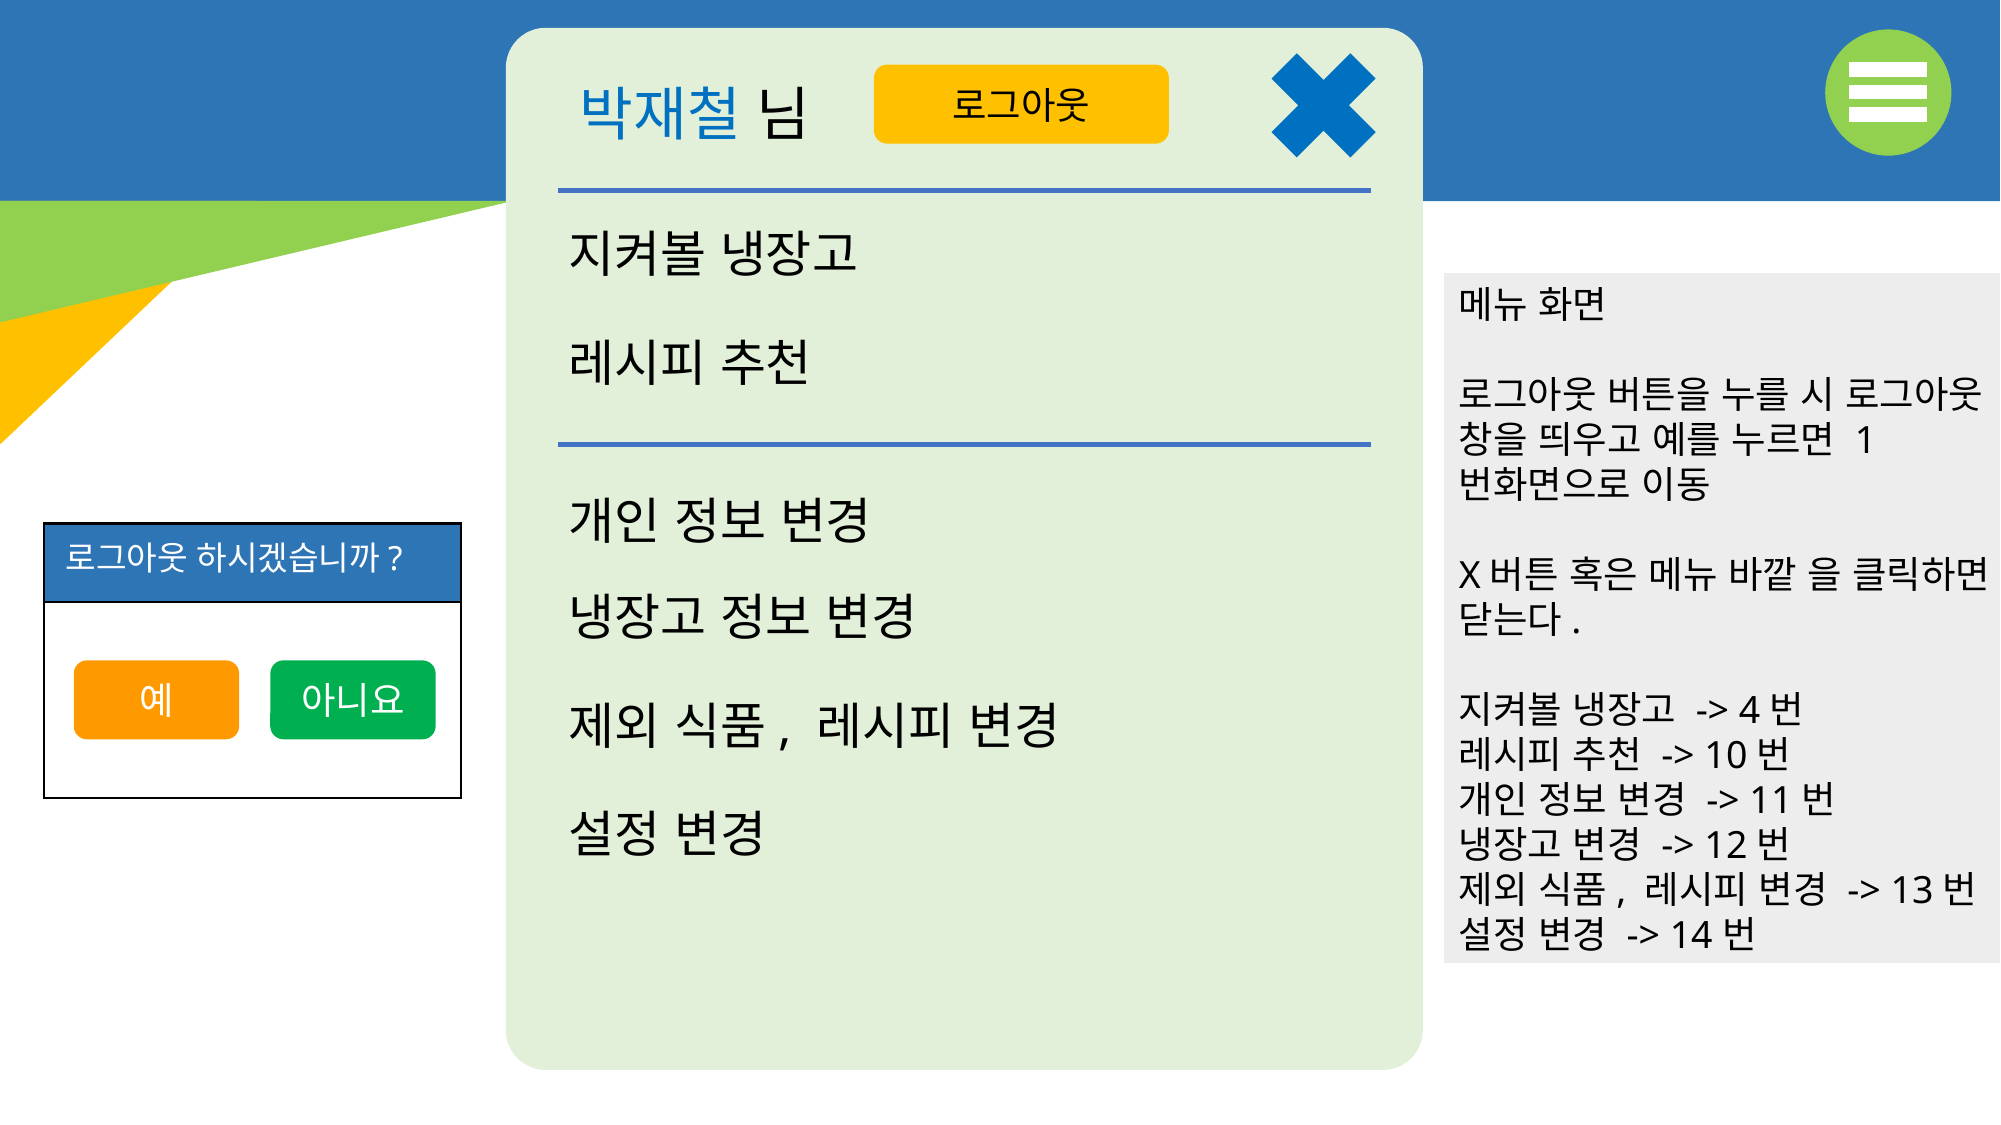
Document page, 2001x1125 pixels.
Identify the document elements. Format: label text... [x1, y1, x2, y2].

text_box 메뉴 화면 로그아웃 버튼을 누를 시 로그아웃 창을 띄우고 예를 누르면 1번화면으로 이동 X버튼 혹은 메뉴 바깥 을 클릭하면 닫는다. 지켜볼 냉장고 -> 4번 레시피 추천 -> 10번 개인 정보 변경 -> 11번 냉장고 변경 -> 12번 제외 식품, 레시피 변경 -> 13번 설정 변경 -> 14번 [1444, 445, 2000, 963]
text_box 냉장고 정보 변경 [553, 578, 1110, 654]
text_box 설정 변경 [553, 795, 1385, 871]
text_box 제외 식품, 레시피 변경 [553, 686, 1385, 762]
text_box 개인 정보 변경 [553, 481, 1110, 557]
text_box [0, 0, 2000, 445]
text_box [44, 523, 462, 798]
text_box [1825, 29, 1952, 156]
text_box [504, 445, 1424, 1071]
